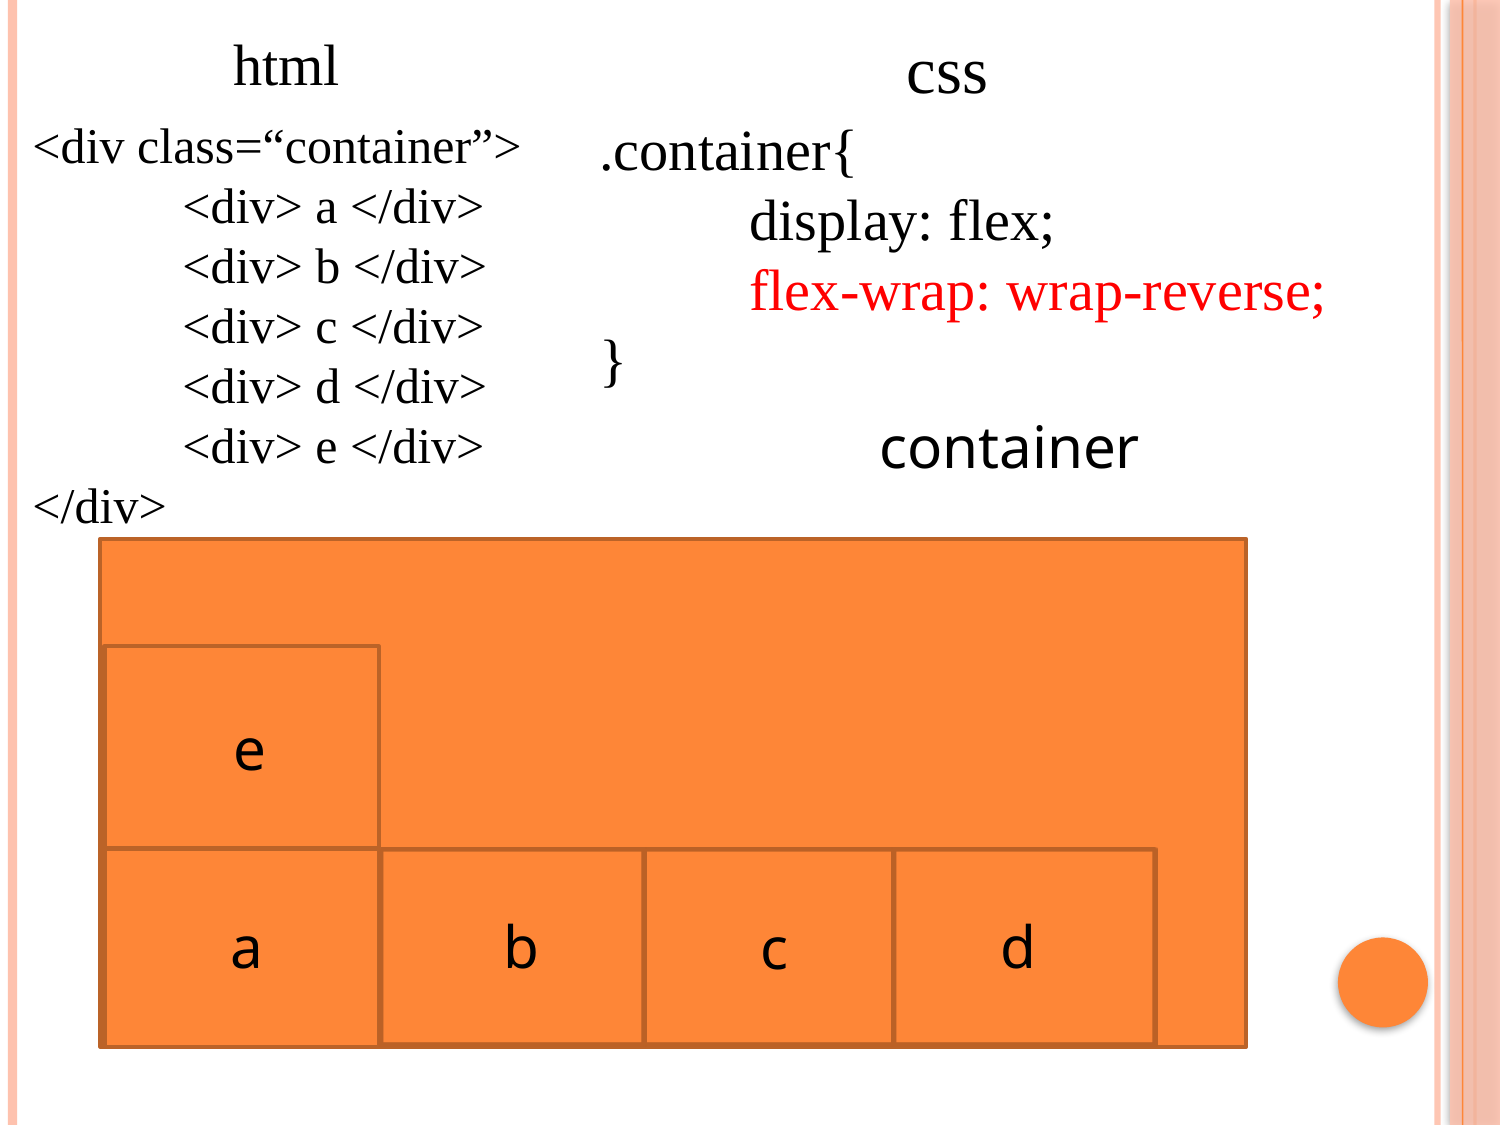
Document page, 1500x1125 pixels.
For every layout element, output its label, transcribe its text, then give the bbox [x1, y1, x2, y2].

text_box [102, 851, 373, 1049]
picture [378, 846, 1158, 1048]
text_box css [891, 19, 1223, 115]
text_box [98, 537, 1248, 1049]
text_box [102, 644, 381, 851]
text_box e [218, 704, 266, 790]
text_box .container{ display: flex; flex-wrap: wrap-reverse; } [584, 104, 1347, 400]
text_box <div class=“container”> <div> a </div> <div> b </div> <div> c </div> <div> d </div> <div> e </div> </div> [17, 105, 709, 541]
text_box container [864, 402, 1251, 488]
text_box a [215, 902, 263, 988]
text_box html [218, 20, 550, 105]
